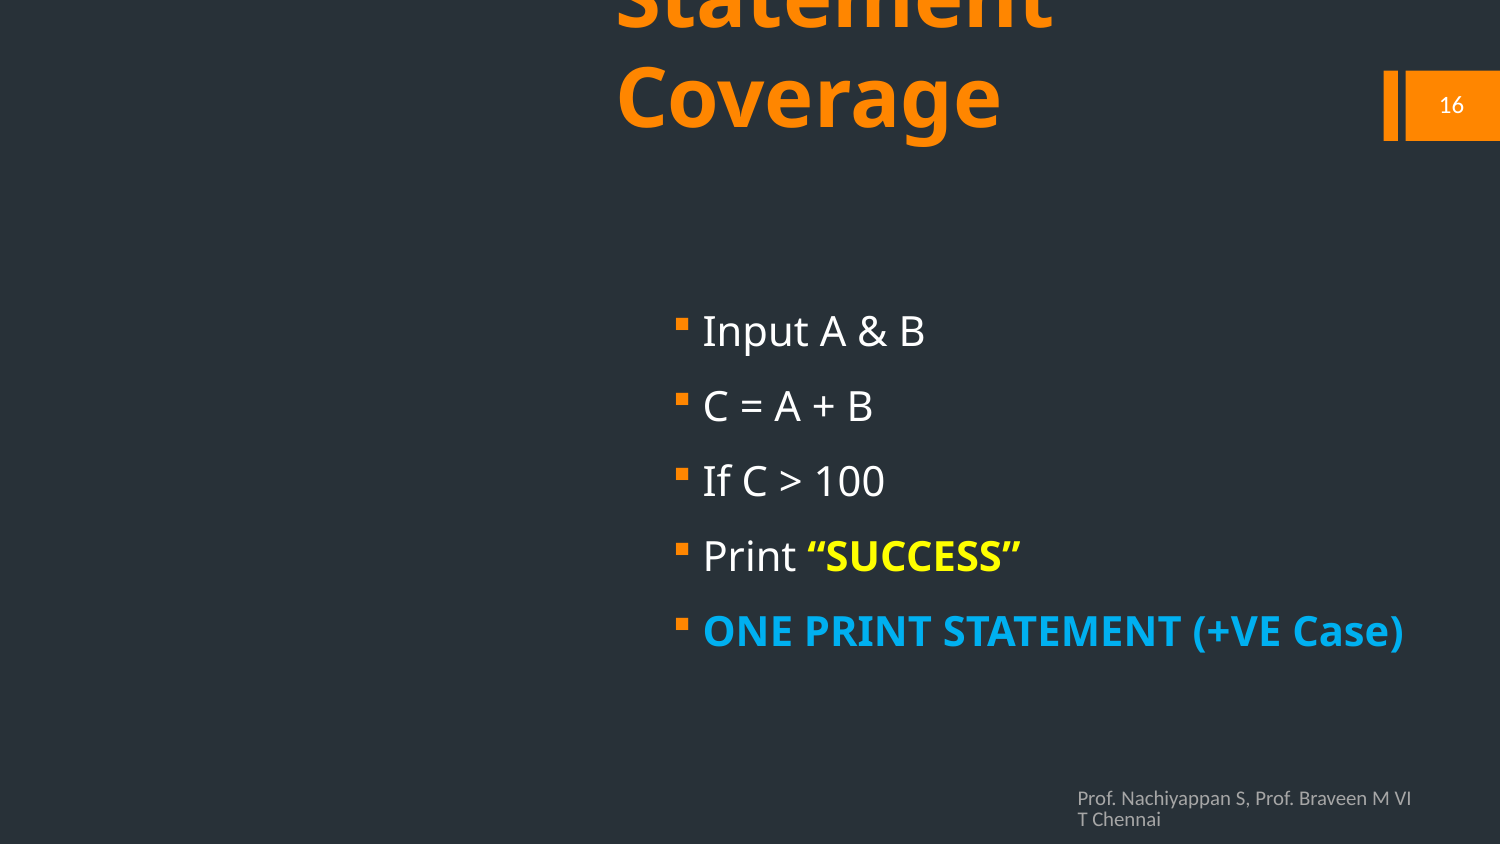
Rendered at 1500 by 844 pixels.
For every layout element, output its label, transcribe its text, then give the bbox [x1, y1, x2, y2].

slide_number 16 [1325, 84, 1480, 122]
footer Prof. Nachiyappan S, Prof. Braveen M VIT Chennai [1062, 784, 1431, 822]
list Input A & B C = A + B If C > 100 Print “SUCCESS” ONE PRINT STATEMENT (+VE Case) [650, 271, 1431, 722]
title Statement Coverage [600, 26, 1350, 152]
